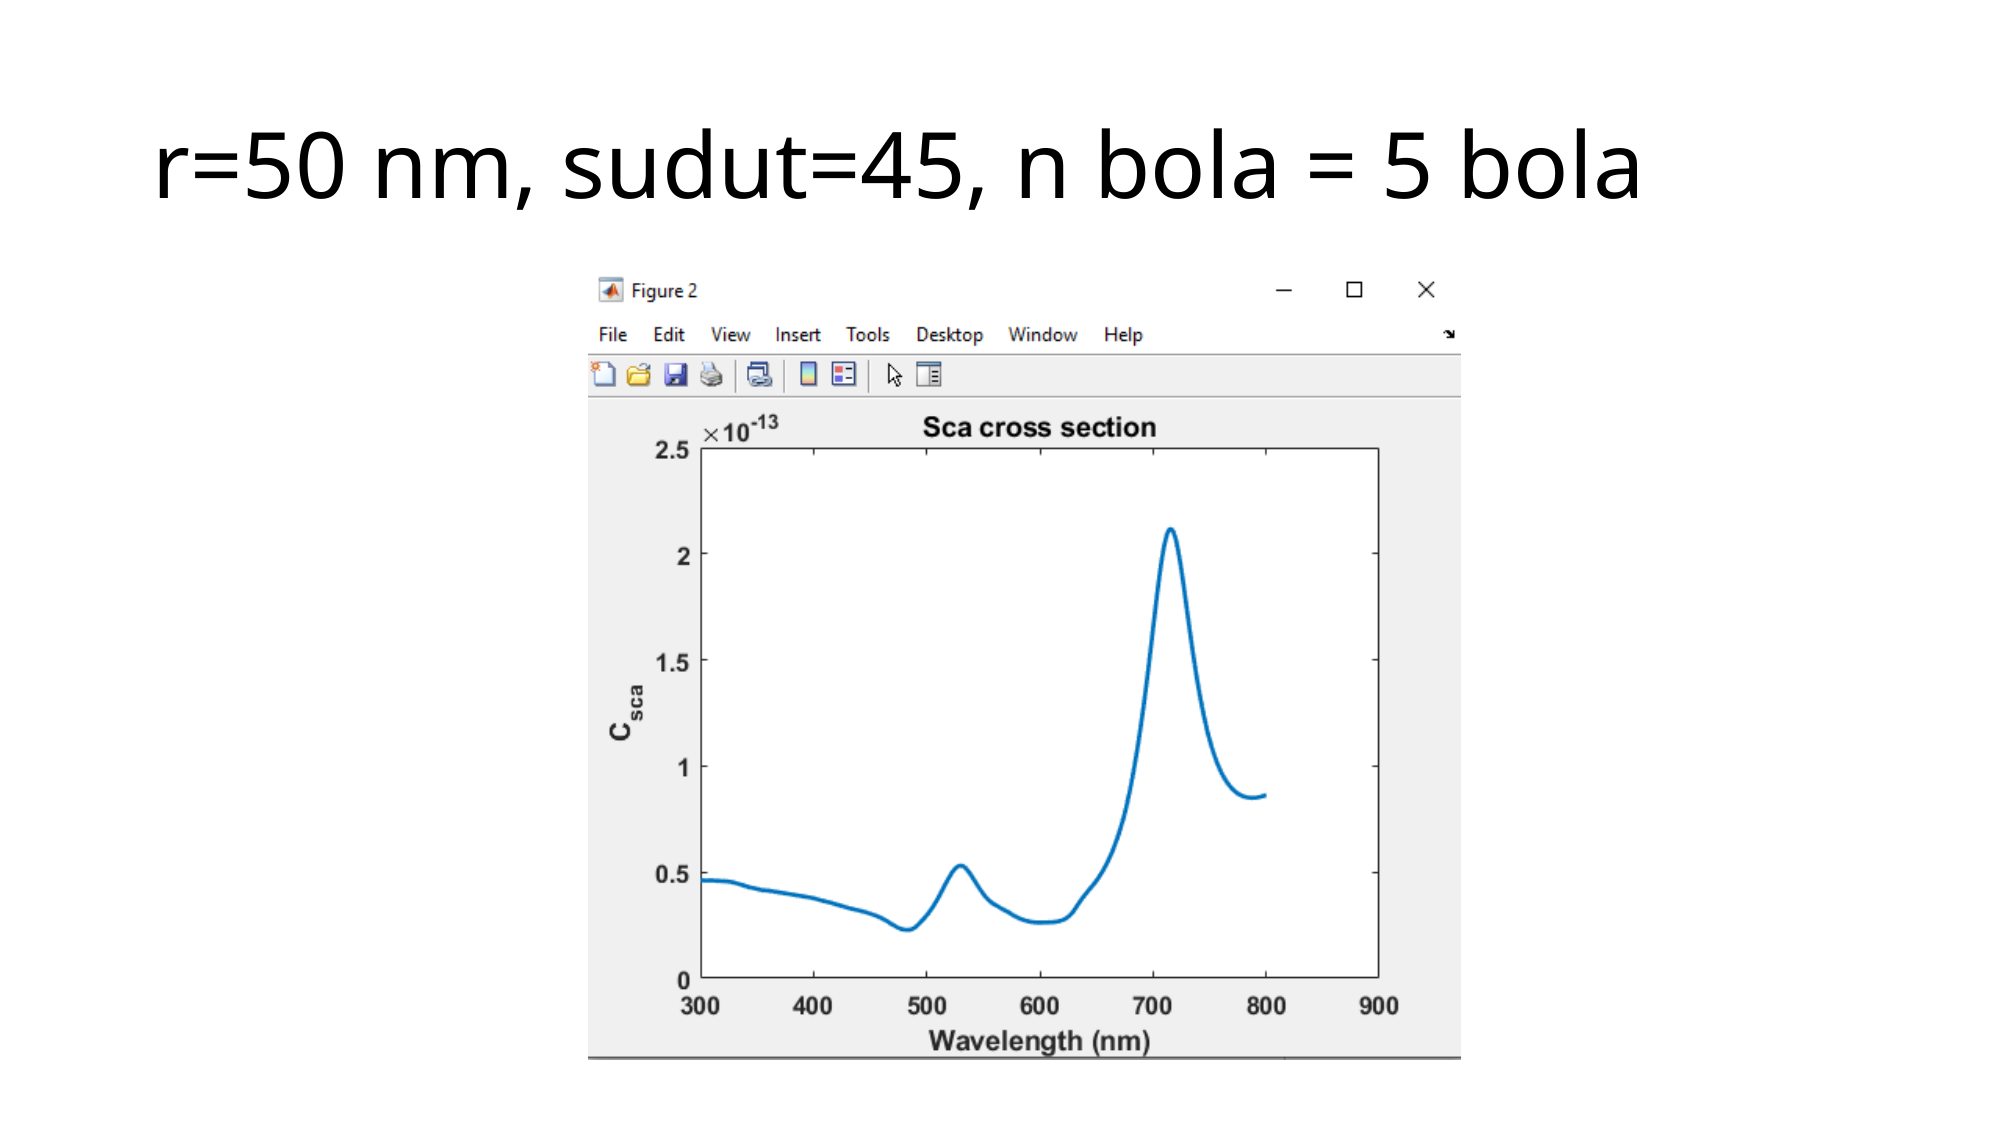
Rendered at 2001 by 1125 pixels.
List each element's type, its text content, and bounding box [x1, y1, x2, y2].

title r=50 nm, sudut=45, n bola = 5 bola [137, 59, 1863, 278]
picture [588, 271, 1461, 1060]
